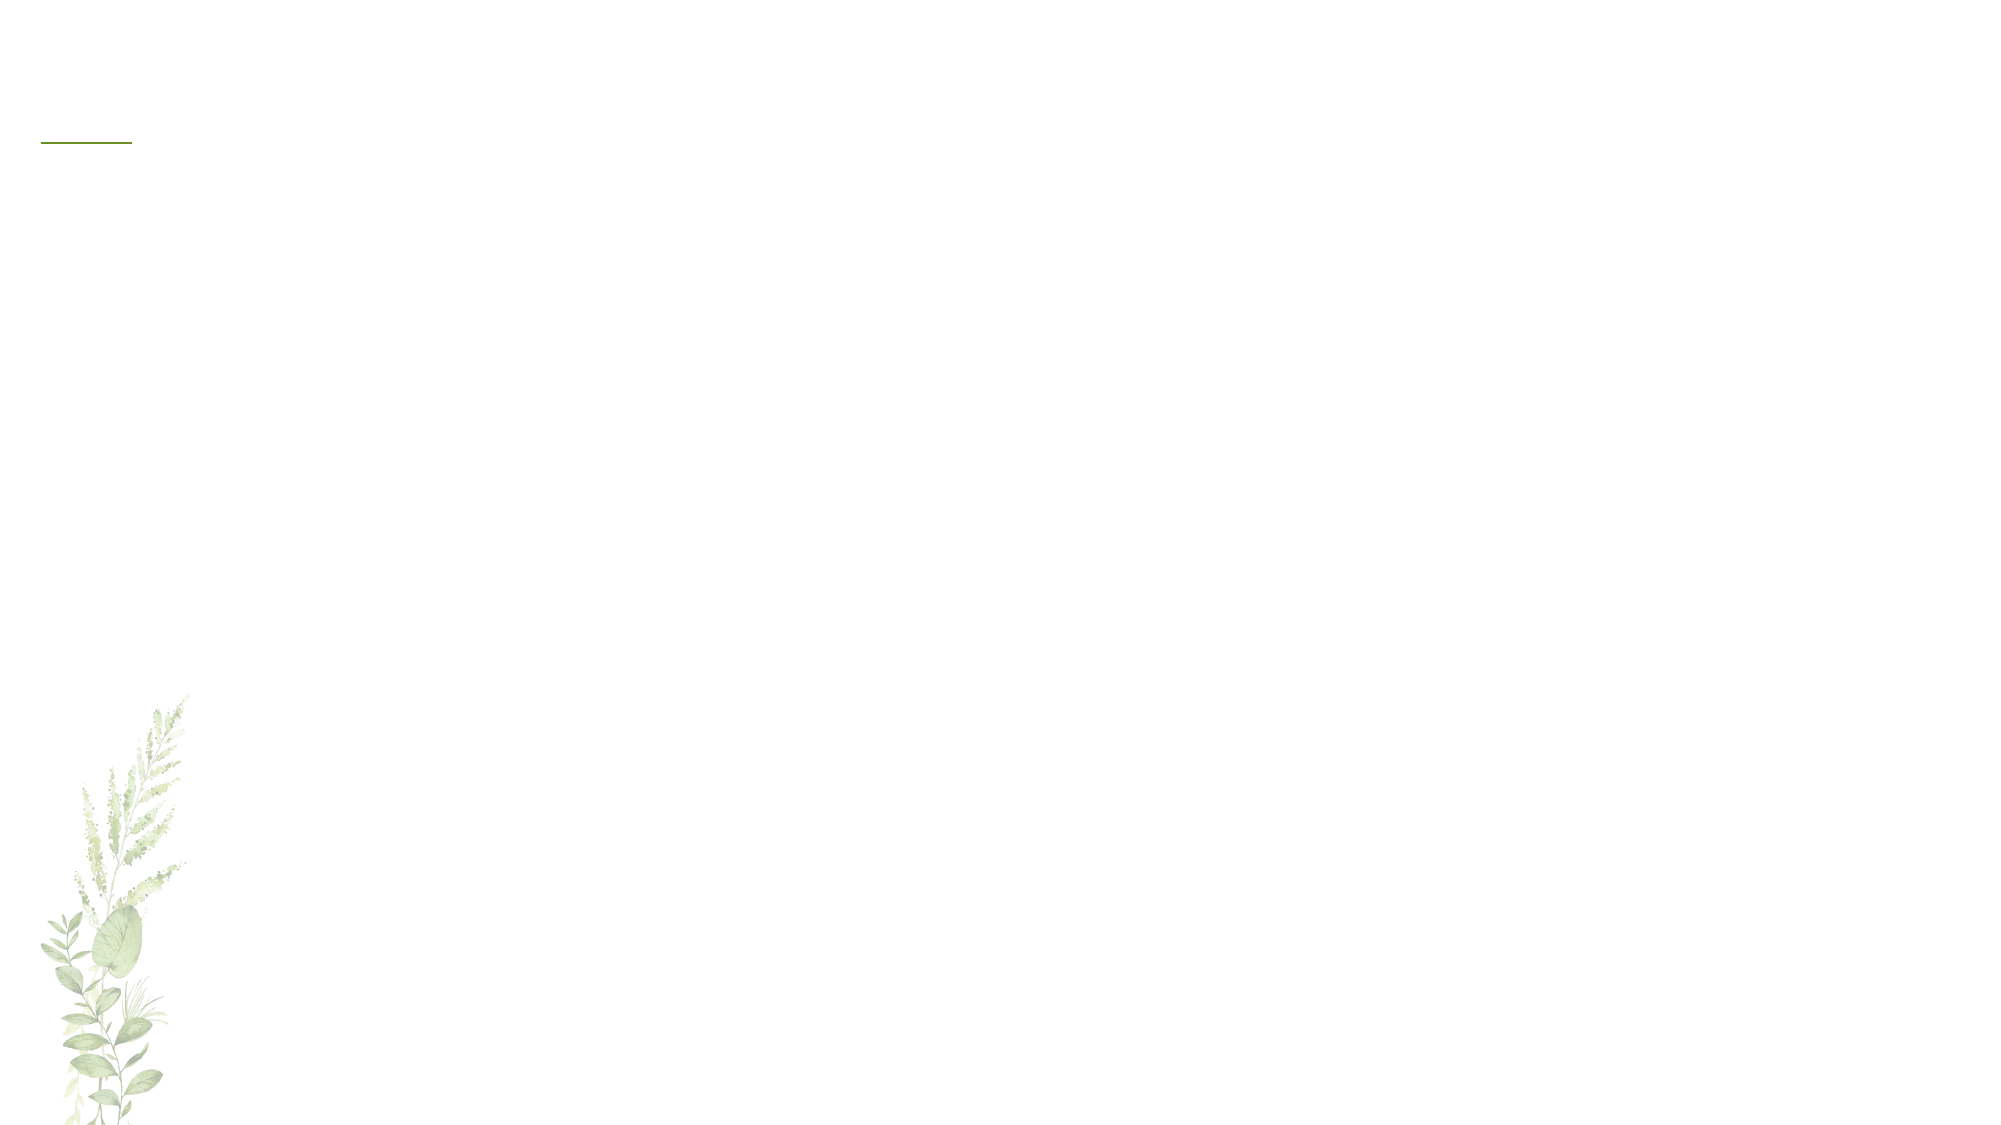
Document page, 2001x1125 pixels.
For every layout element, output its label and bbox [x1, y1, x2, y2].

text_box [39, 693, 191, 1125]
